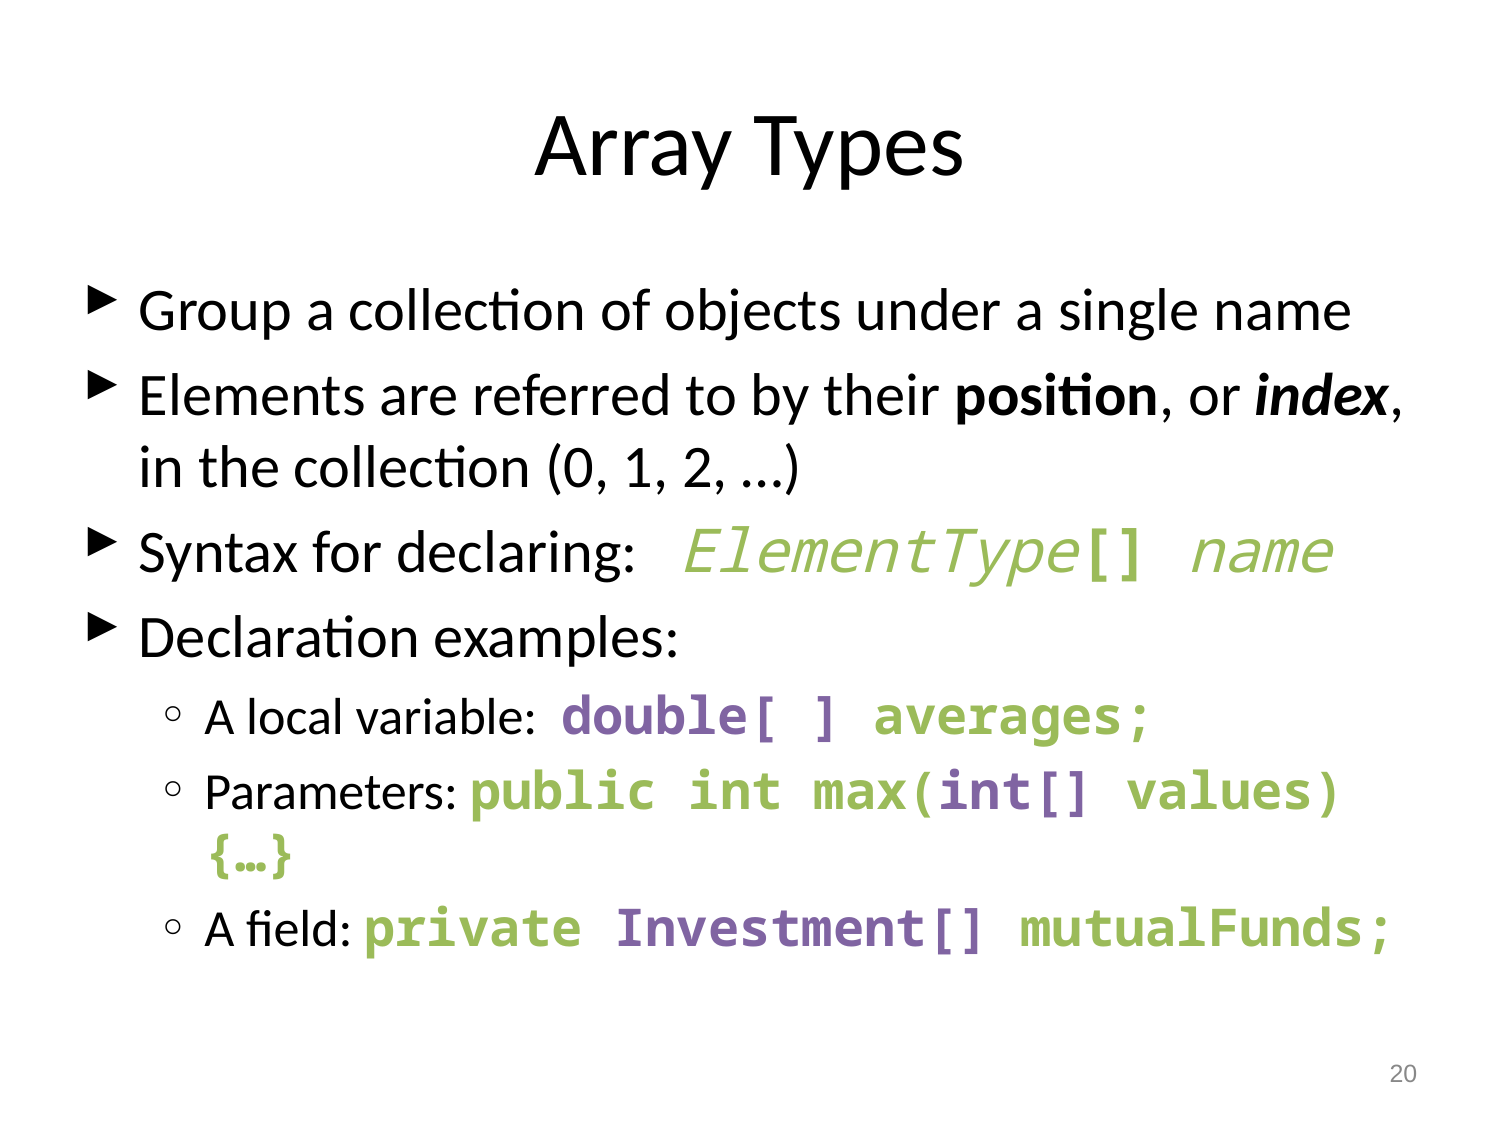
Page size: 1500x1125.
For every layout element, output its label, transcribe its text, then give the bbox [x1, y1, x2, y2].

list Group a collection of objects under a single name Elements are referred to by their position, or index, in the collection (0, 1, 2, …) Syntax for declaring: ElementType[] name Declaration examples: A local variable: double[ ] averages; Parameters: public int max(int[] values) {…} A field: private Investment[] mutualFunds; [74, 261, 1426, 1006]
title Array Types [74, 44, 1426, 234]
slide_number 20 [1074, 1050, 1426, 1095]
